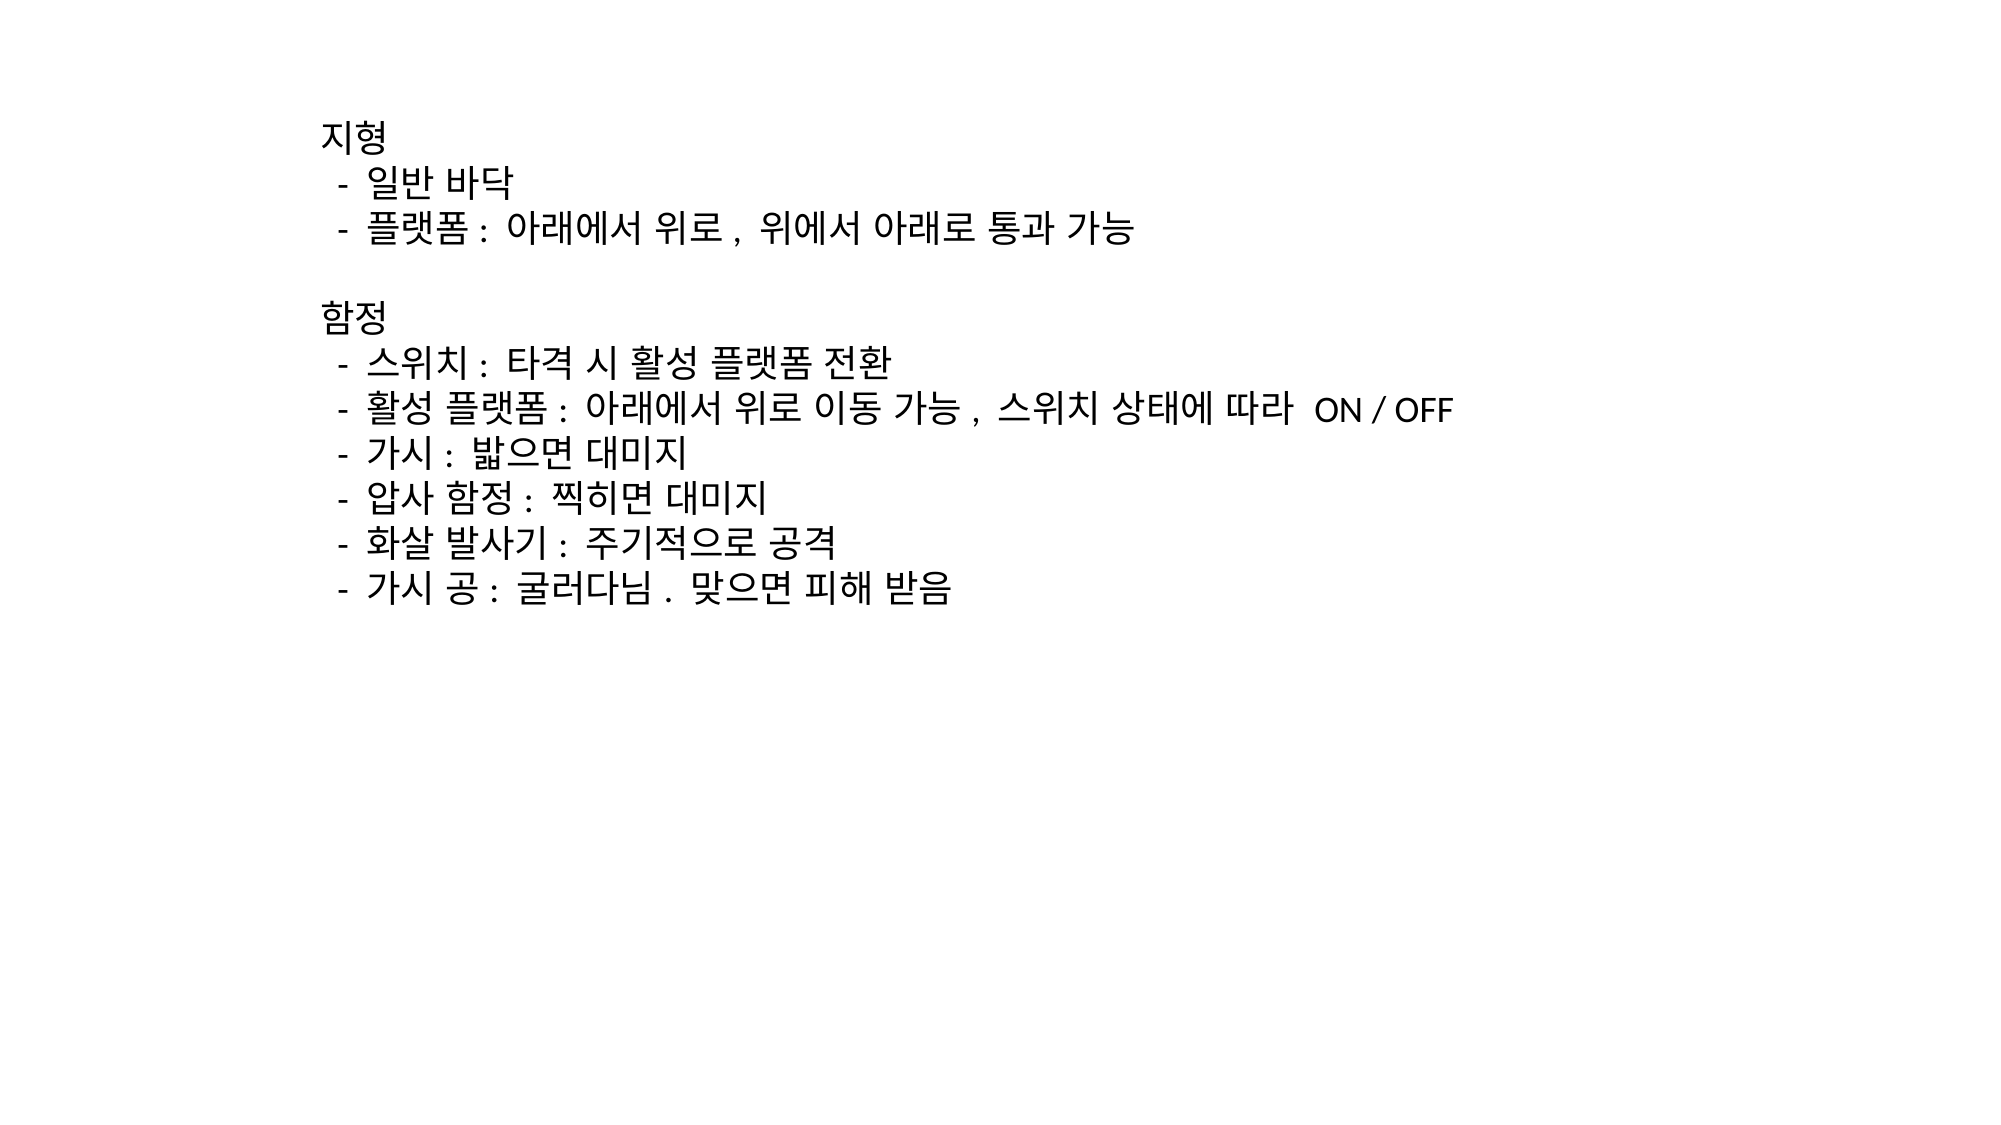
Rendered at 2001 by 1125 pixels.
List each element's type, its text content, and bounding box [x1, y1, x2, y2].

text_box 지형 - 일반 바닥 - 플랫폼: 아래에서 위로, 위에서 아래로 통과 가능 함정 - 스위치: 타격 시 활성 플랫폼 전환 - 활성 플랫폼: 아래에서 위로 이동 가능, 스위치 상태에 따라 ON / OFF - 가시: 밟으면 대미지 - 압사 함정: 찍히면 대미지 - 화살 발사기: 주기적으로 공격 - 가시 공: 굴러다님. 맞으면 피해 받음 [305, 107, 1695, 663]
